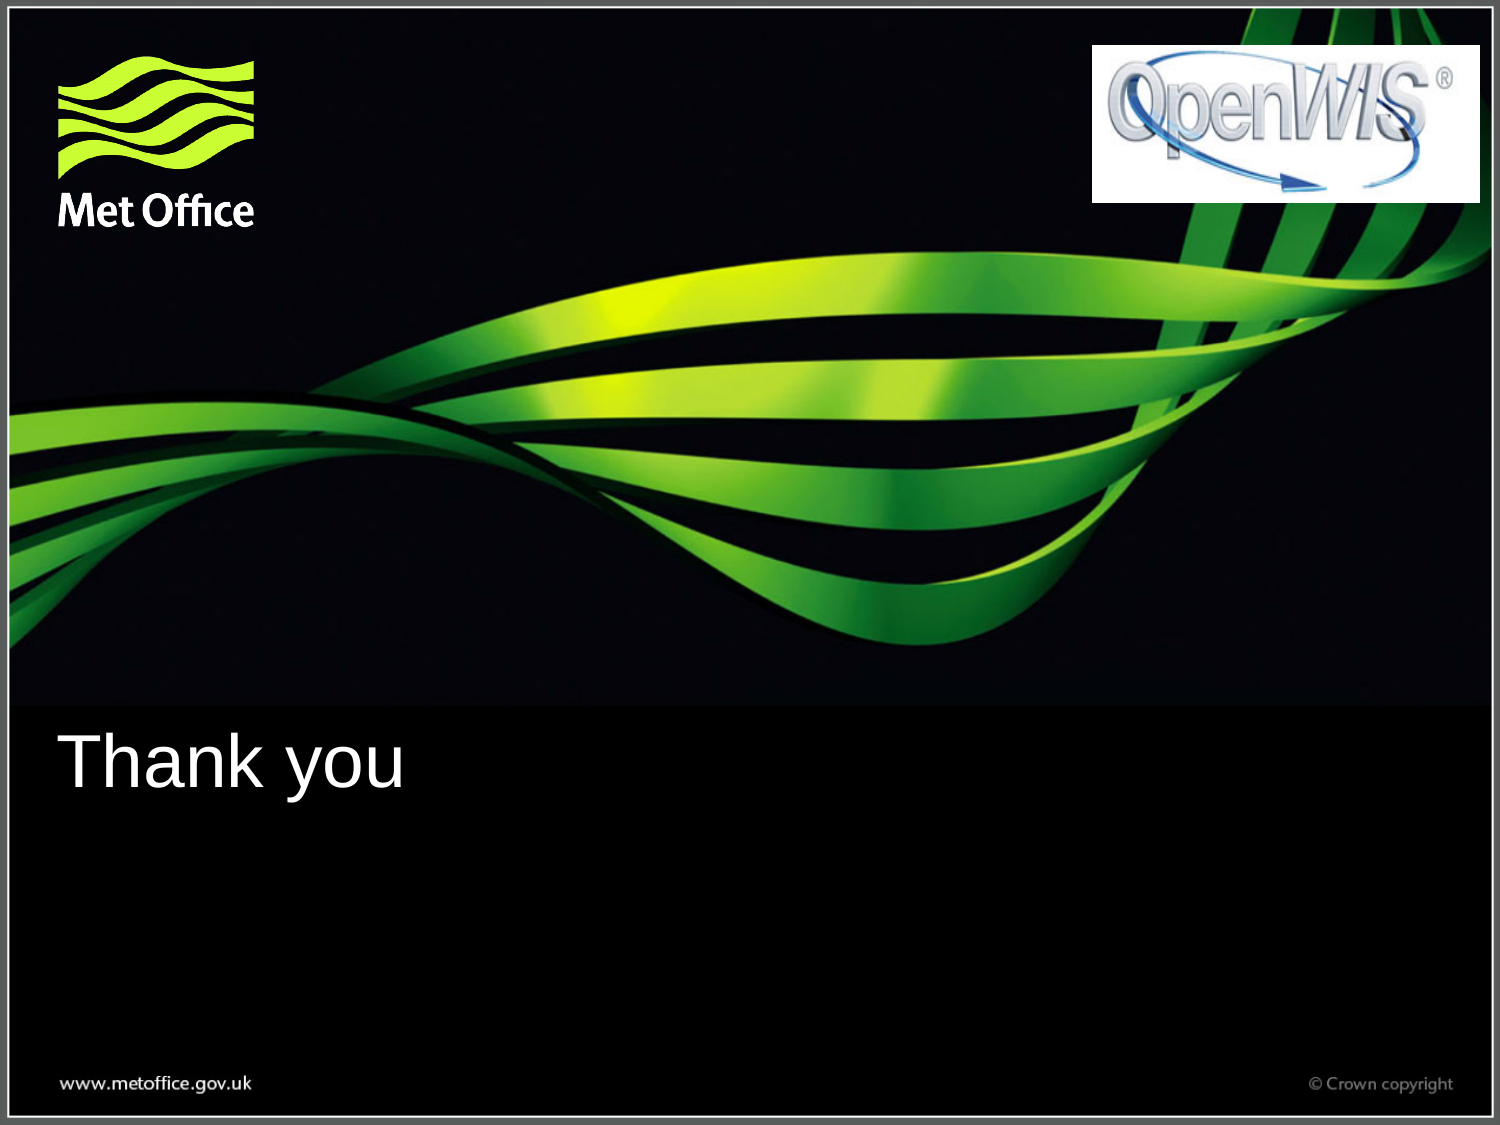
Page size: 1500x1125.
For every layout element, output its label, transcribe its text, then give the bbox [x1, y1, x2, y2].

title Thank you [41, 656, 1188, 811]
picture [2, 2, 1498, 1123]
